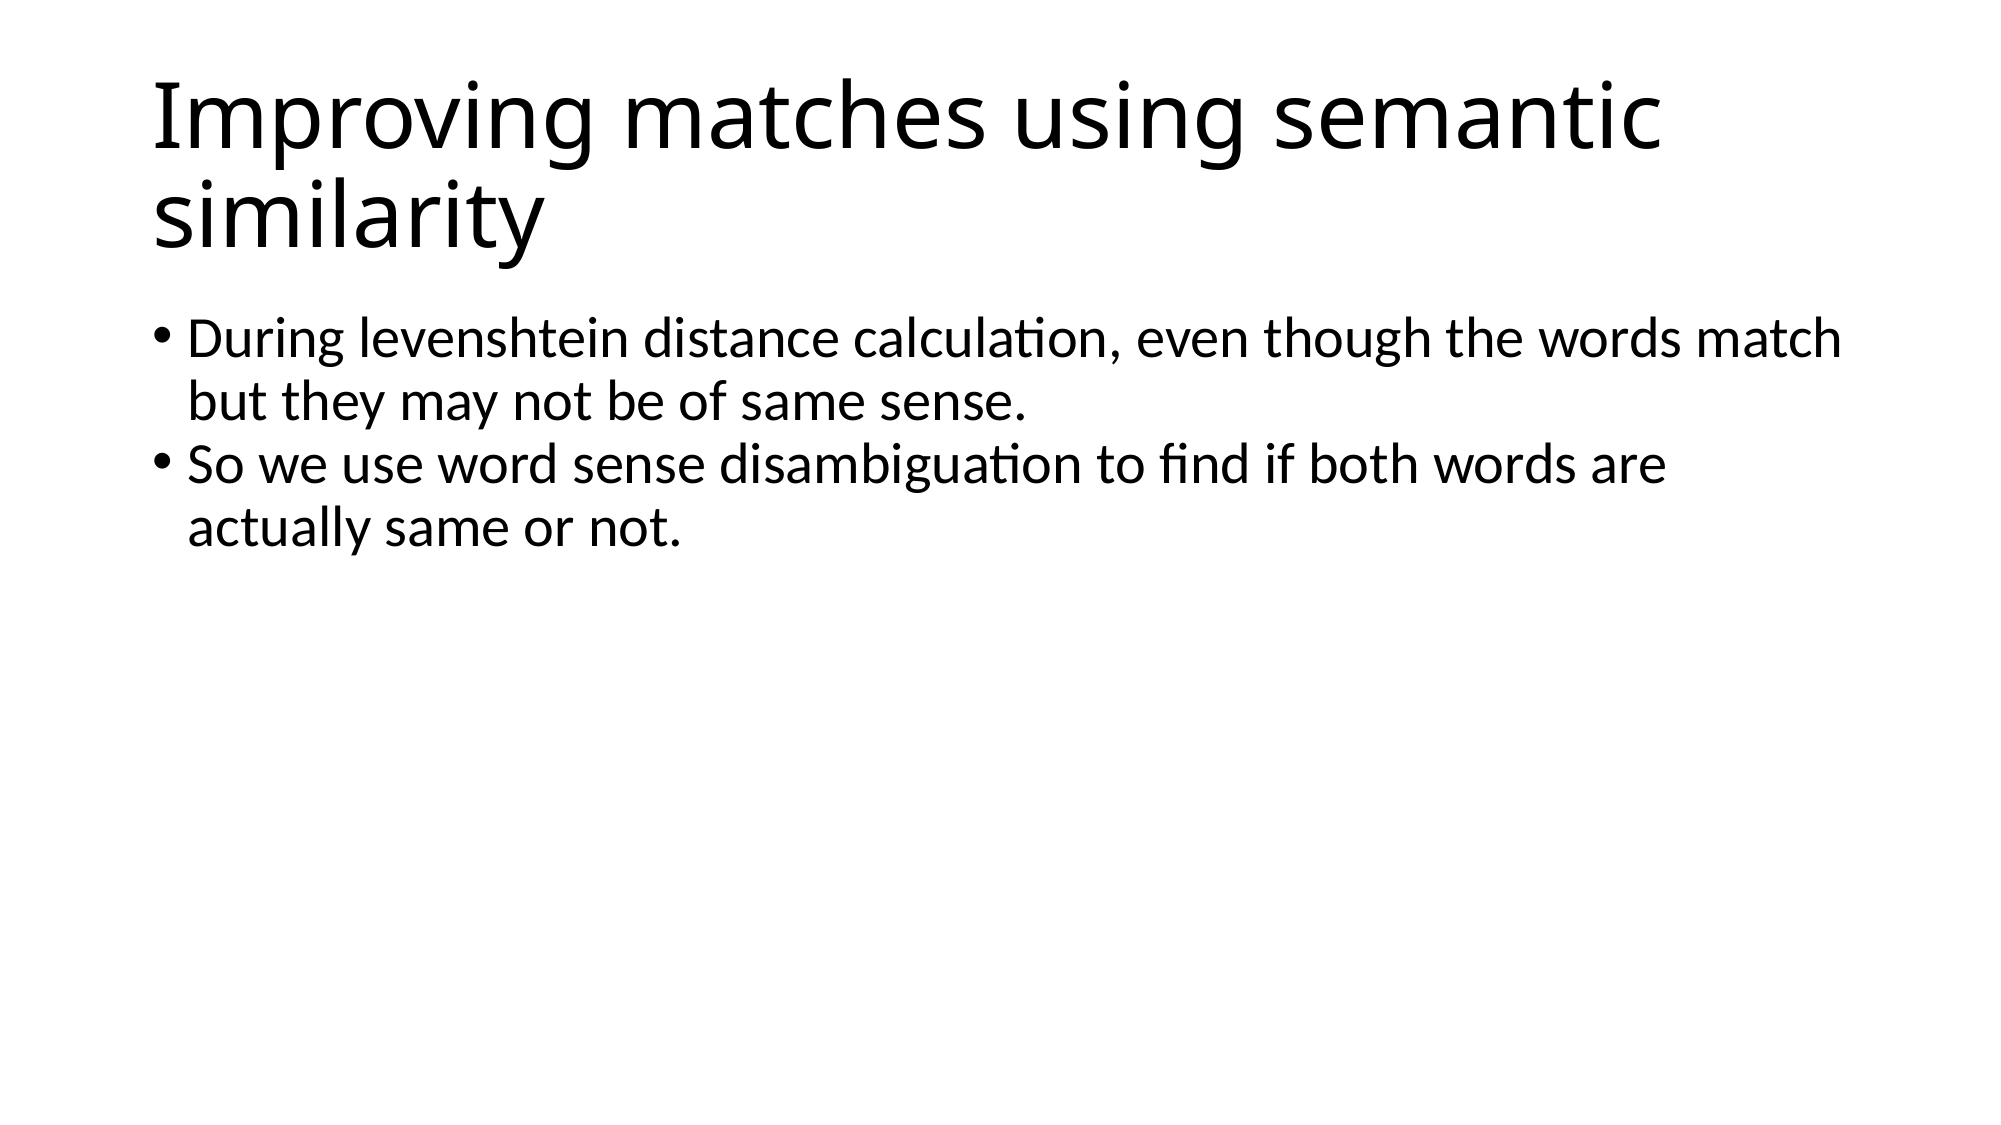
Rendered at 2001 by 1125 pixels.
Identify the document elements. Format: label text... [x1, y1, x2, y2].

text_box During levenshtein distance calculation, even though the words match but they may not be of same sense. So we use word sense disambiguation to find if both words are actually same or not. [137, 299, 1863, 1014]
text_box Improving matches using semantic similarity [137, 59, 1863, 278]
